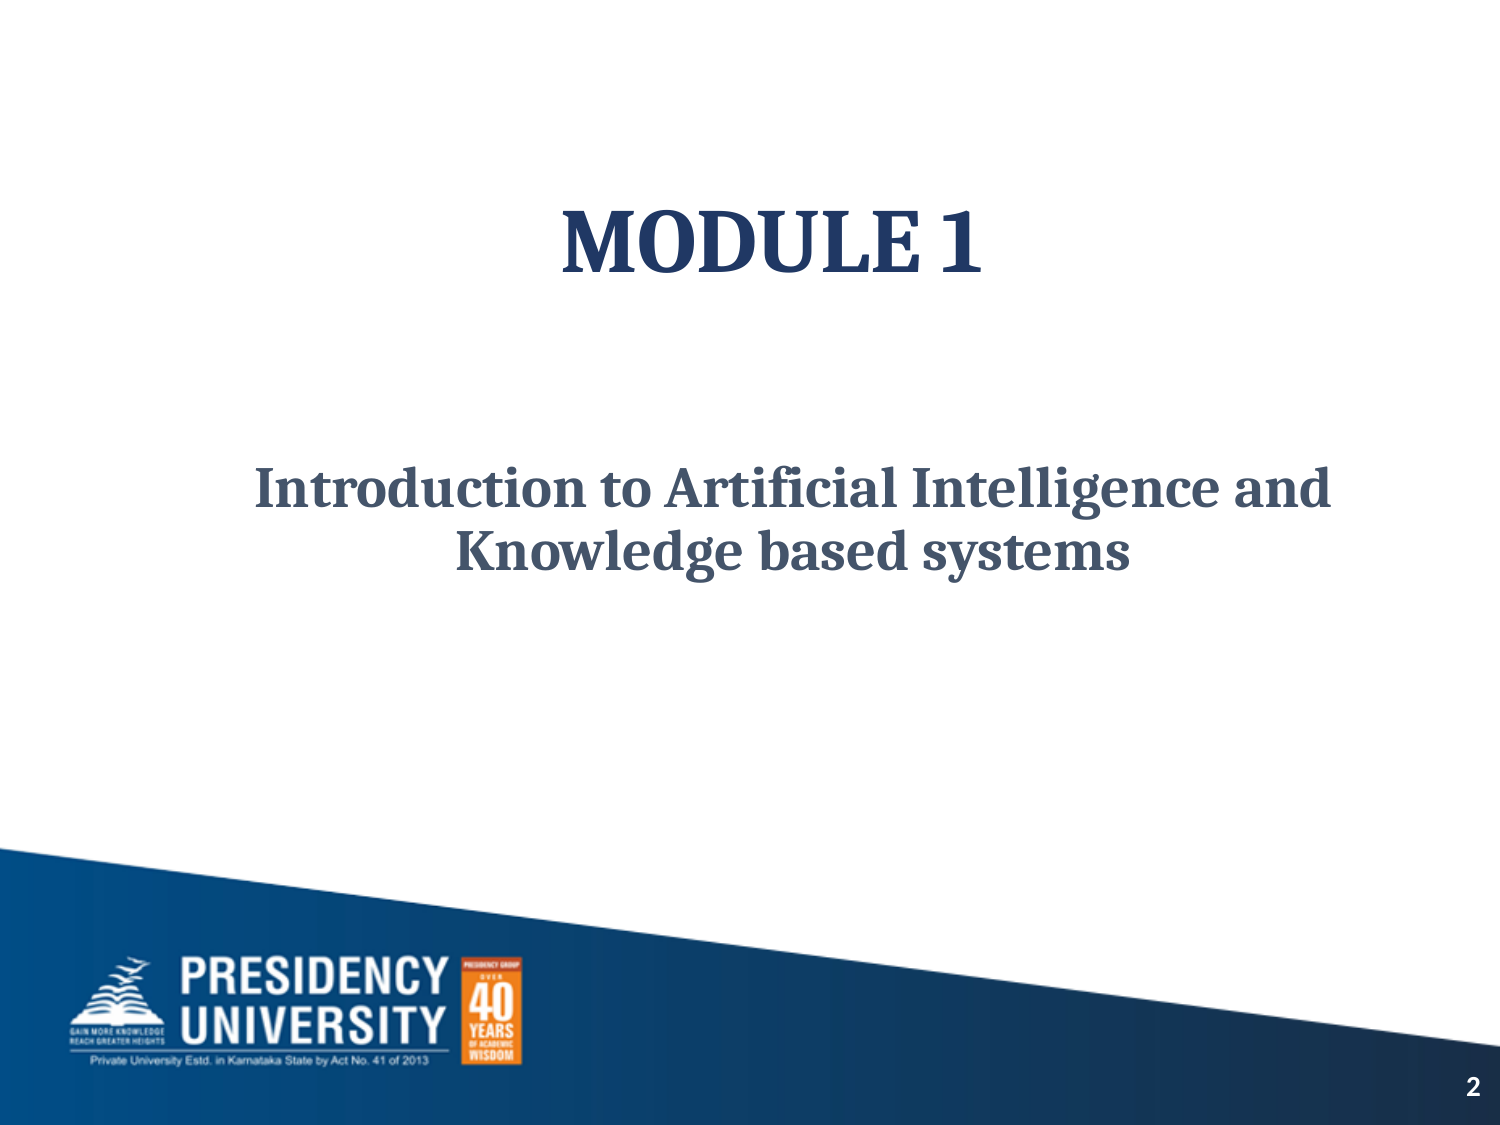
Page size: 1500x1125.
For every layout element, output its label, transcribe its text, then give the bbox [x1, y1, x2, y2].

picture [0, 845, 1500, 1125]
slide_number 2 [1158, 1054, 1496, 1115]
title MODULE 1 [125, 174, 1419, 312]
list Introduction to Artificial Intelligence and Knowledge based systems [125, 450, 1463, 650]
